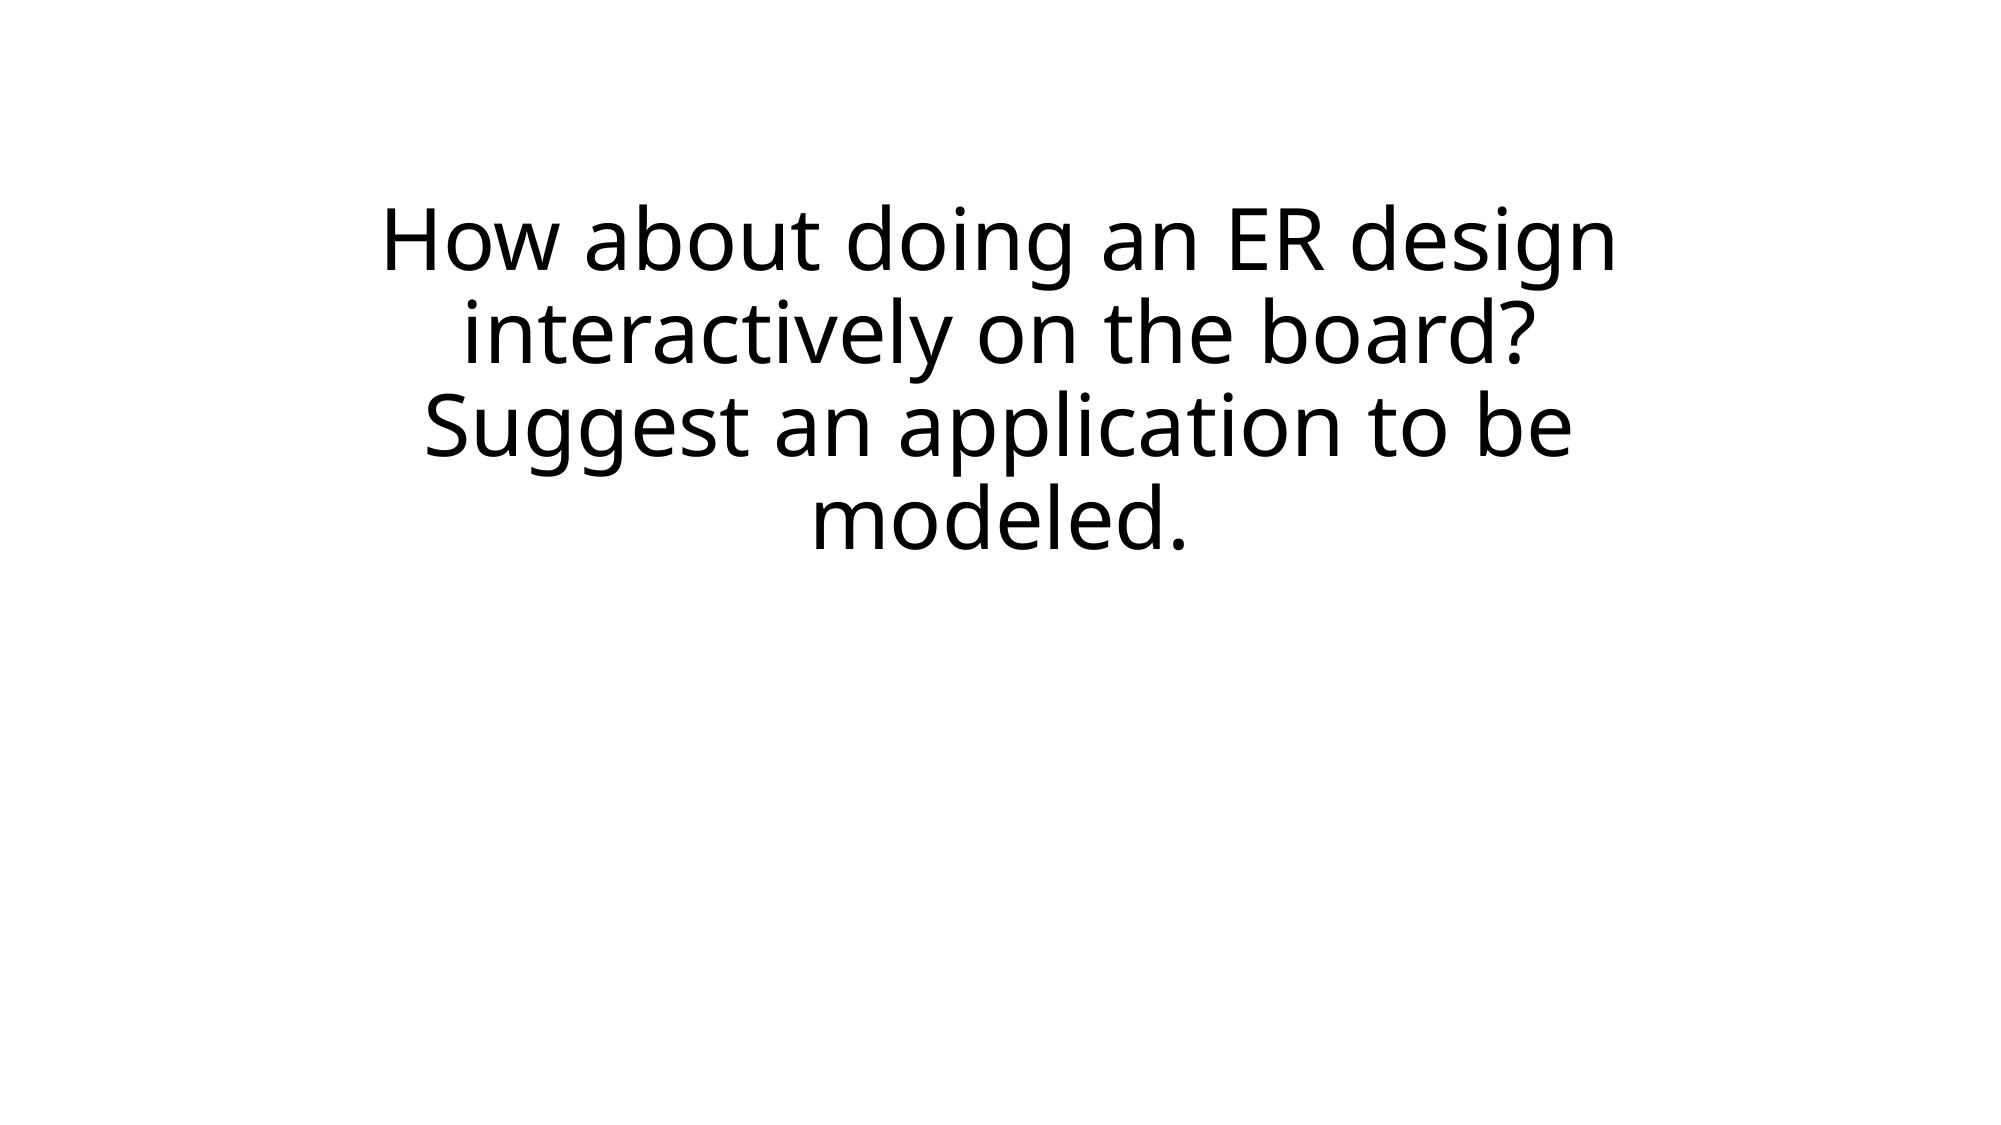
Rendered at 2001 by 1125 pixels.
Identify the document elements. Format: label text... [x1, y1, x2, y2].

title How about doing an ER design interactively on the board? Suggest an application to be modeled. [249, 184, 1750, 576]
